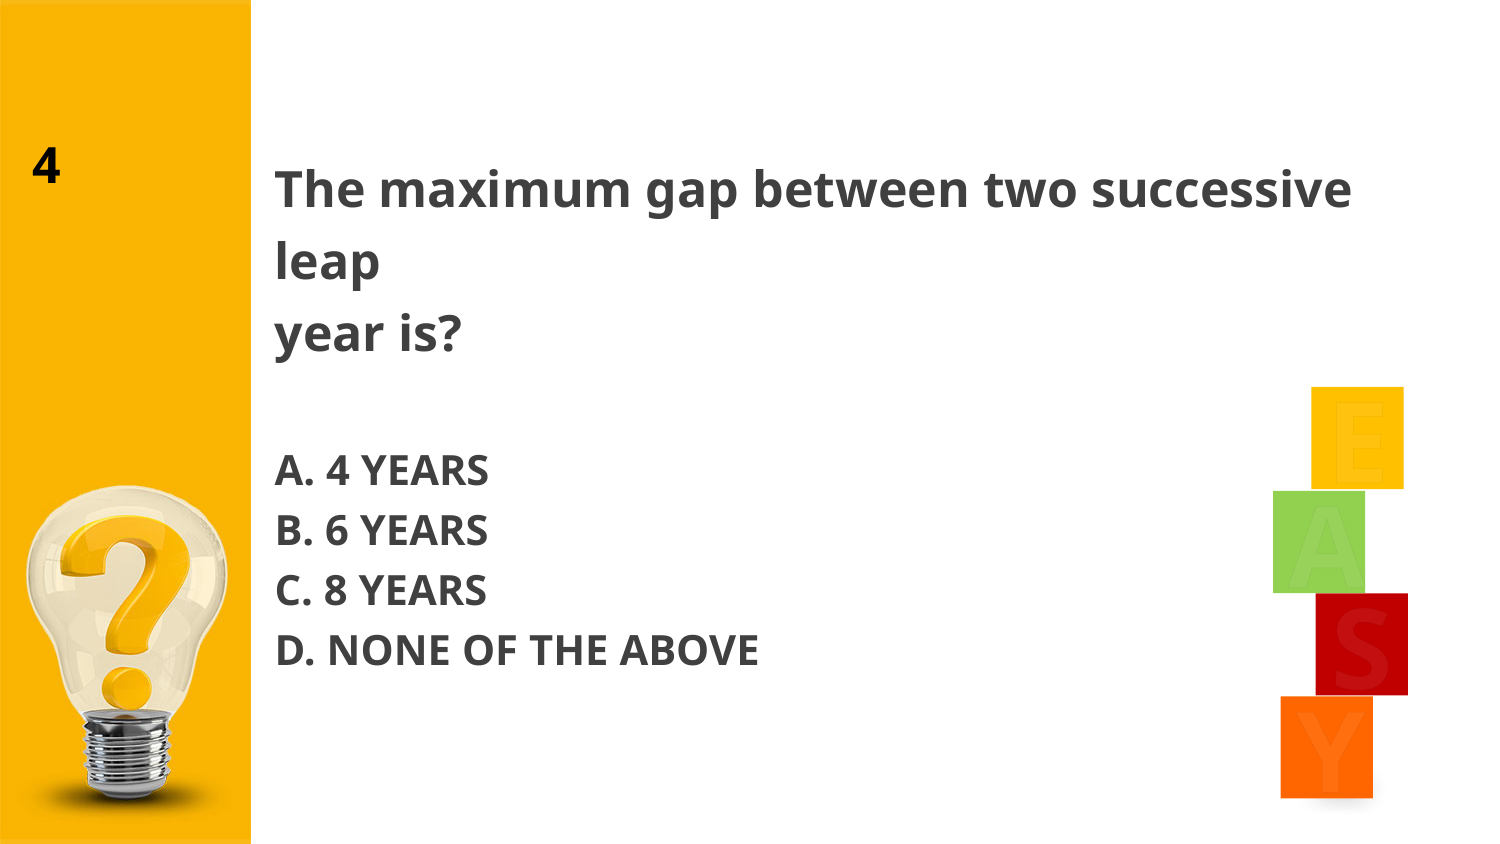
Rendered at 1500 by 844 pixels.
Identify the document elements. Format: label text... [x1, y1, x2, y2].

text_box The maximum gap between two successive leap year is? A. 4 YEARS B. 6 YEARS C. 8 YEARS D. NONE OF THE ABOVE [259, 138, 1447, 681]
picture [0, 0, 1500, 844]
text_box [1210, 386, 1483, 824]
text_box 4 [17, 126, 124, 202]
